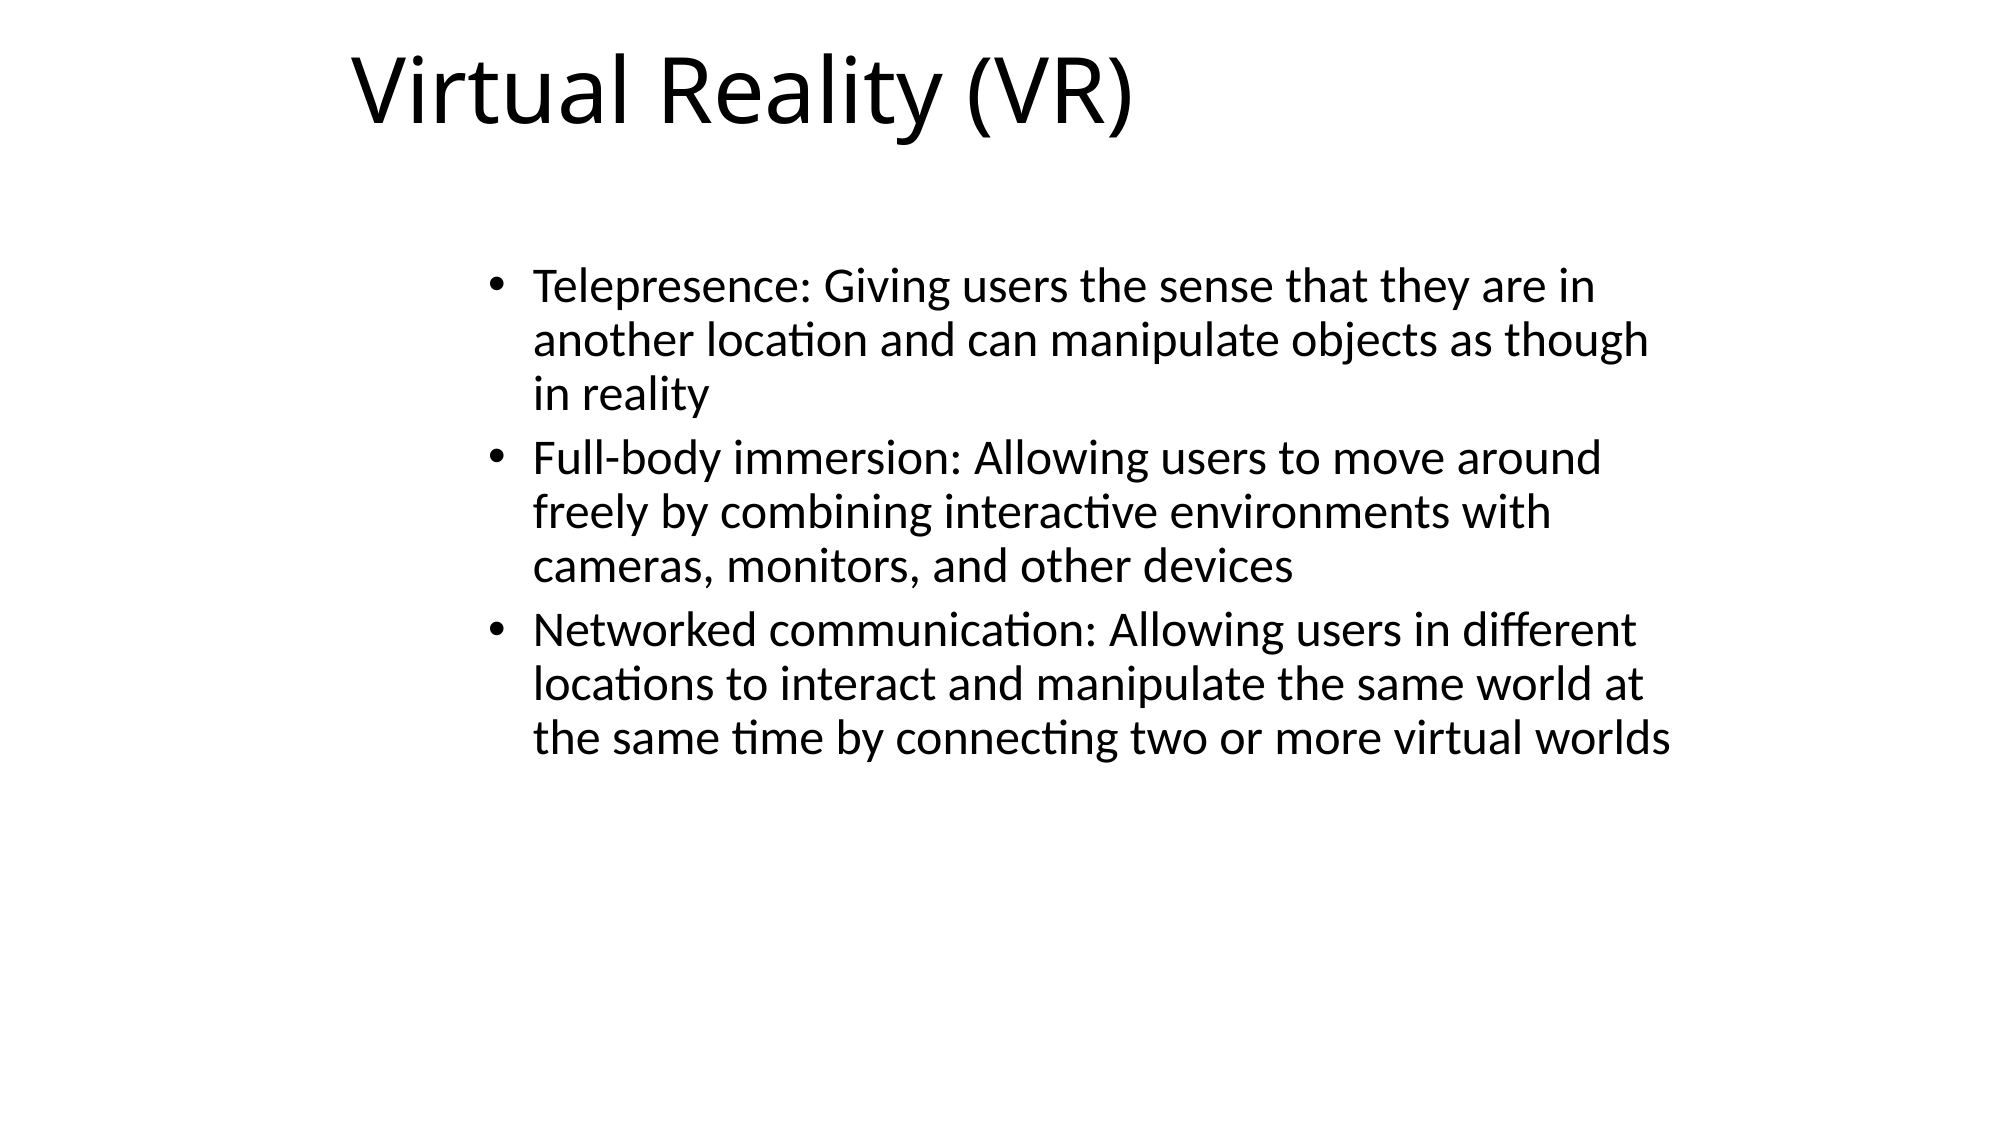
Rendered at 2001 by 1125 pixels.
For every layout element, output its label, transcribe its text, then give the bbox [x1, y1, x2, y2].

title Virtual Reality (VR) [336, 0, 1687, 188]
list Telepresence: Giving users the sense that they are in another location and can manipulate objects as though in reality Full-body immersion: Allowing users to move around freely by combining interactive environments with cameras, monitors, and other devices Networked communication: Allowing users in different locations to interact and manipulate the same world at the same time by connecting two or more virtual worlds [413, 251, 1697, 946]
